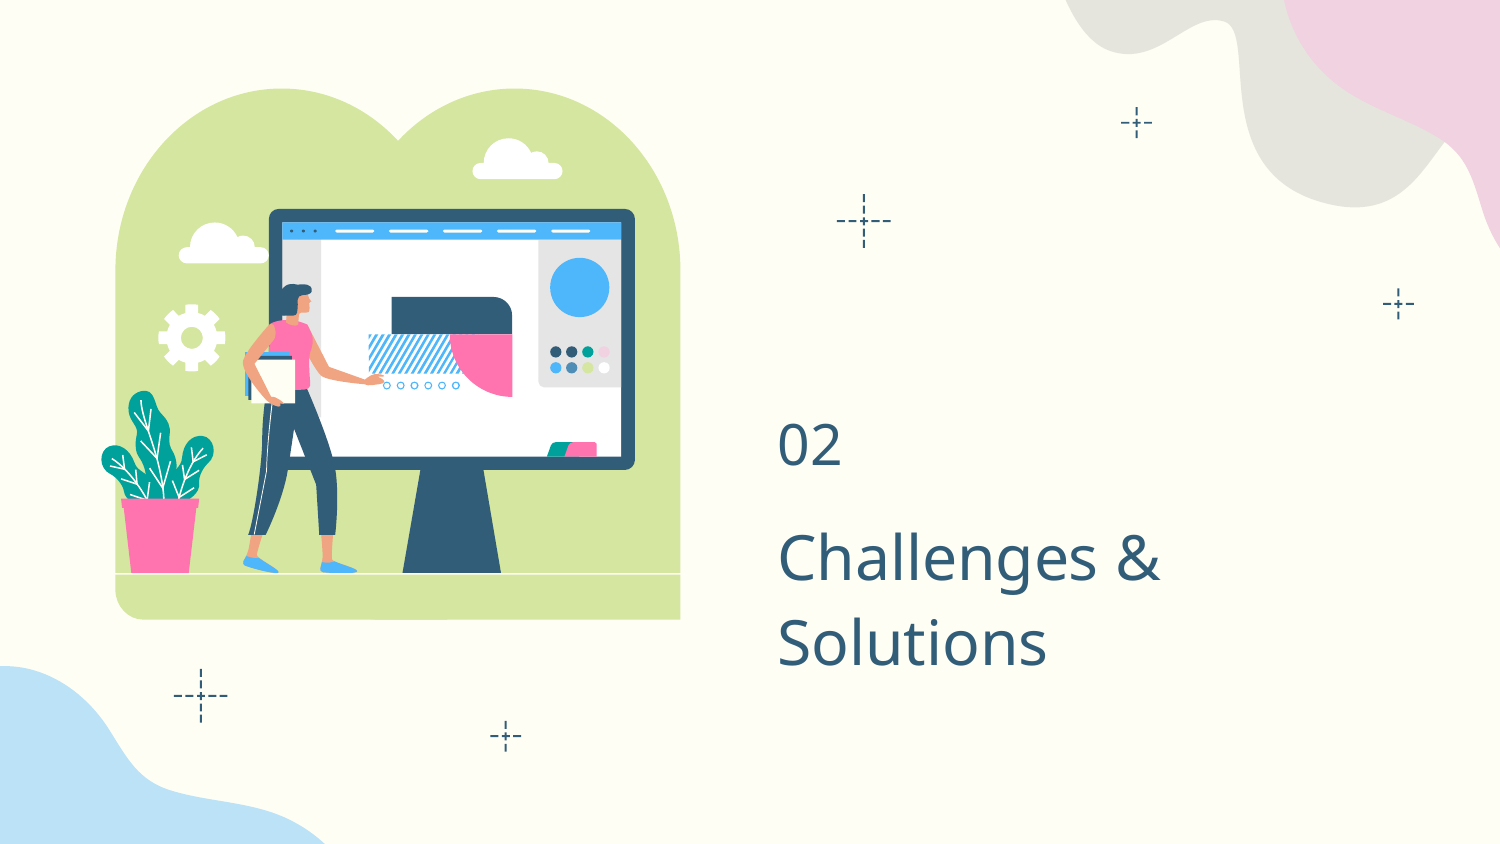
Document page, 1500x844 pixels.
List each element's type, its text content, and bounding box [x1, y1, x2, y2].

title Challenges & Solutions [762, 496, 1383, 699]
title 02 [762, 389, 1029, 497]
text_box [836, 193, 891, 249]
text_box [96, 88, 723, 620]
